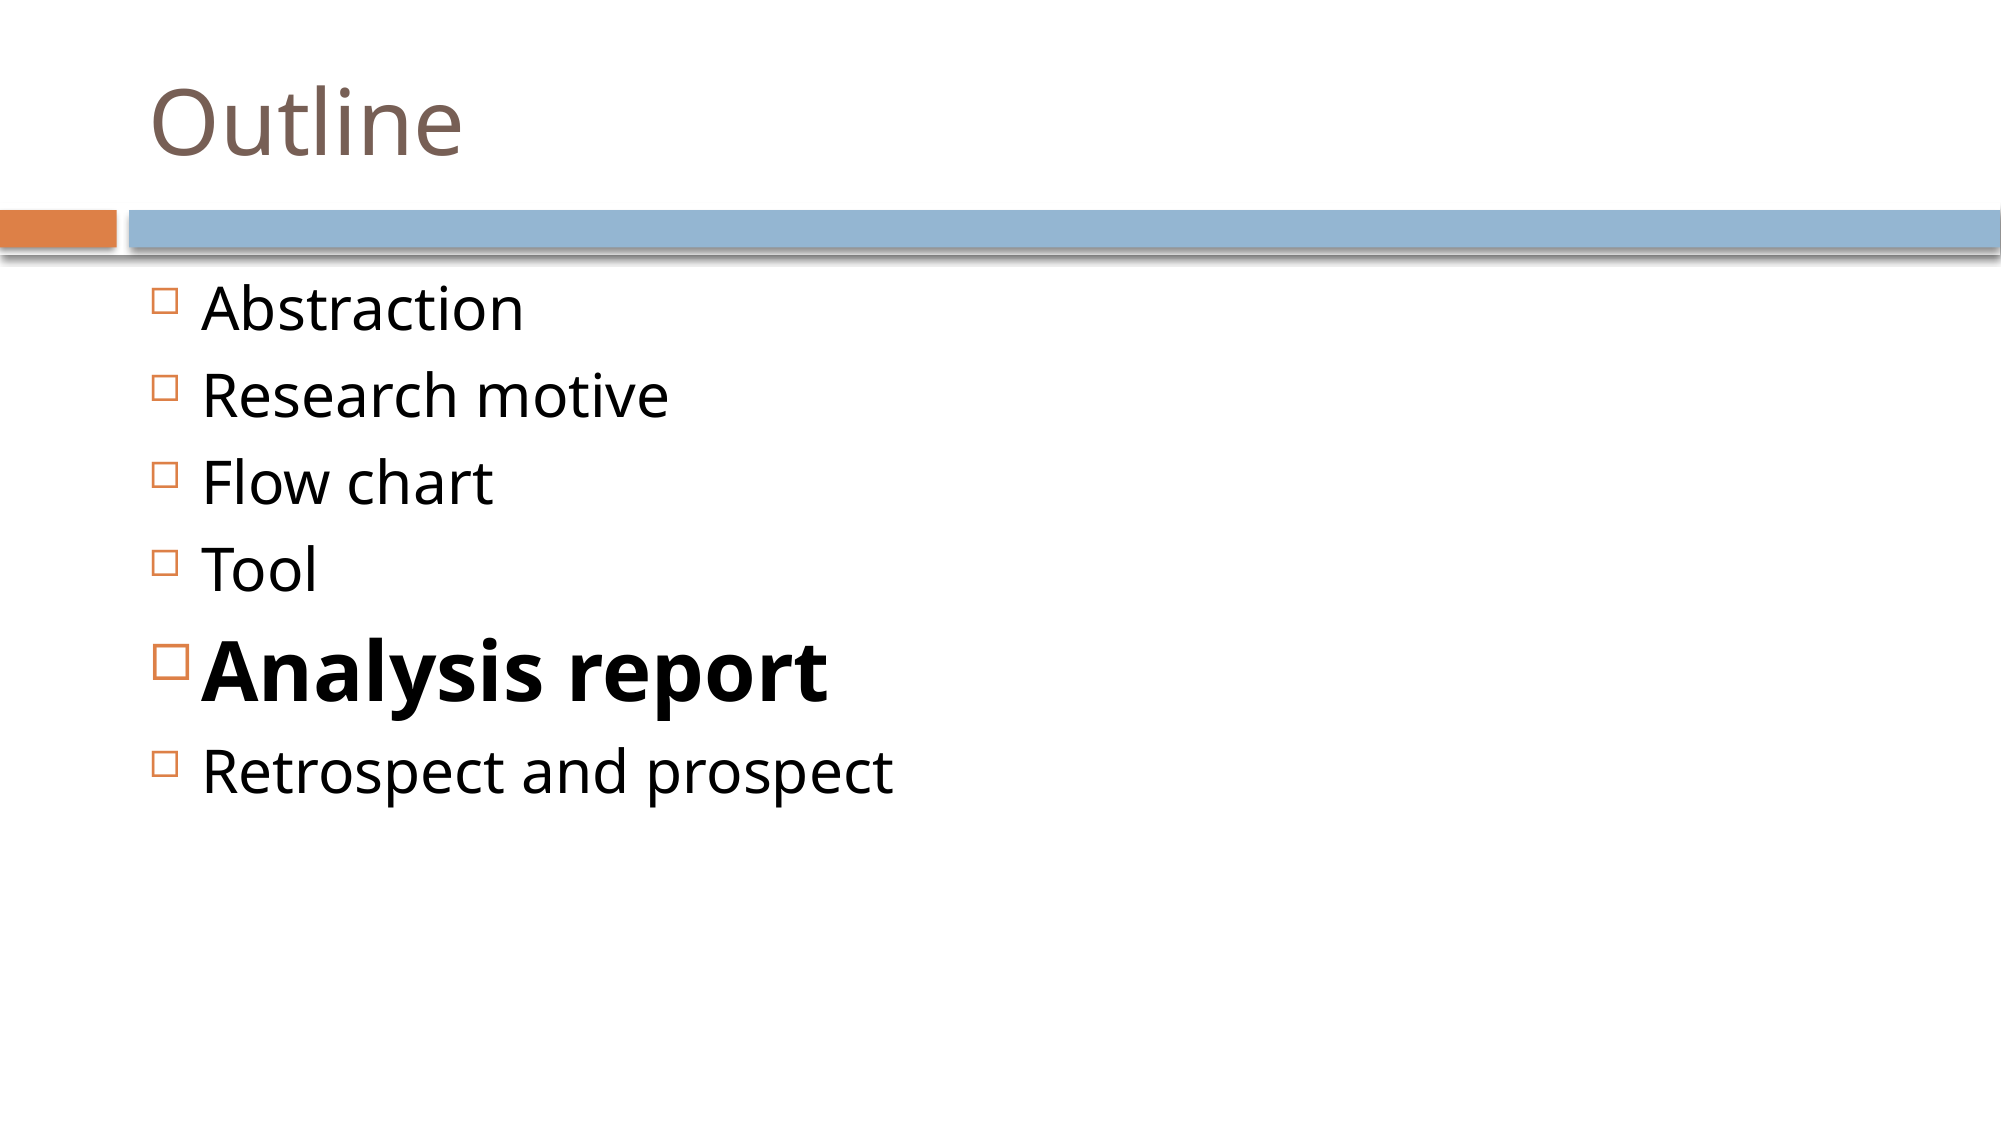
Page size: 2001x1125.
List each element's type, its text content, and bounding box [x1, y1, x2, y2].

list Abstraction Research motive Flow chart Tool Analysis report Retrospect and prospect [133, 262, 1918, 1000]
title Outline [133, 37, 1918, 200]
